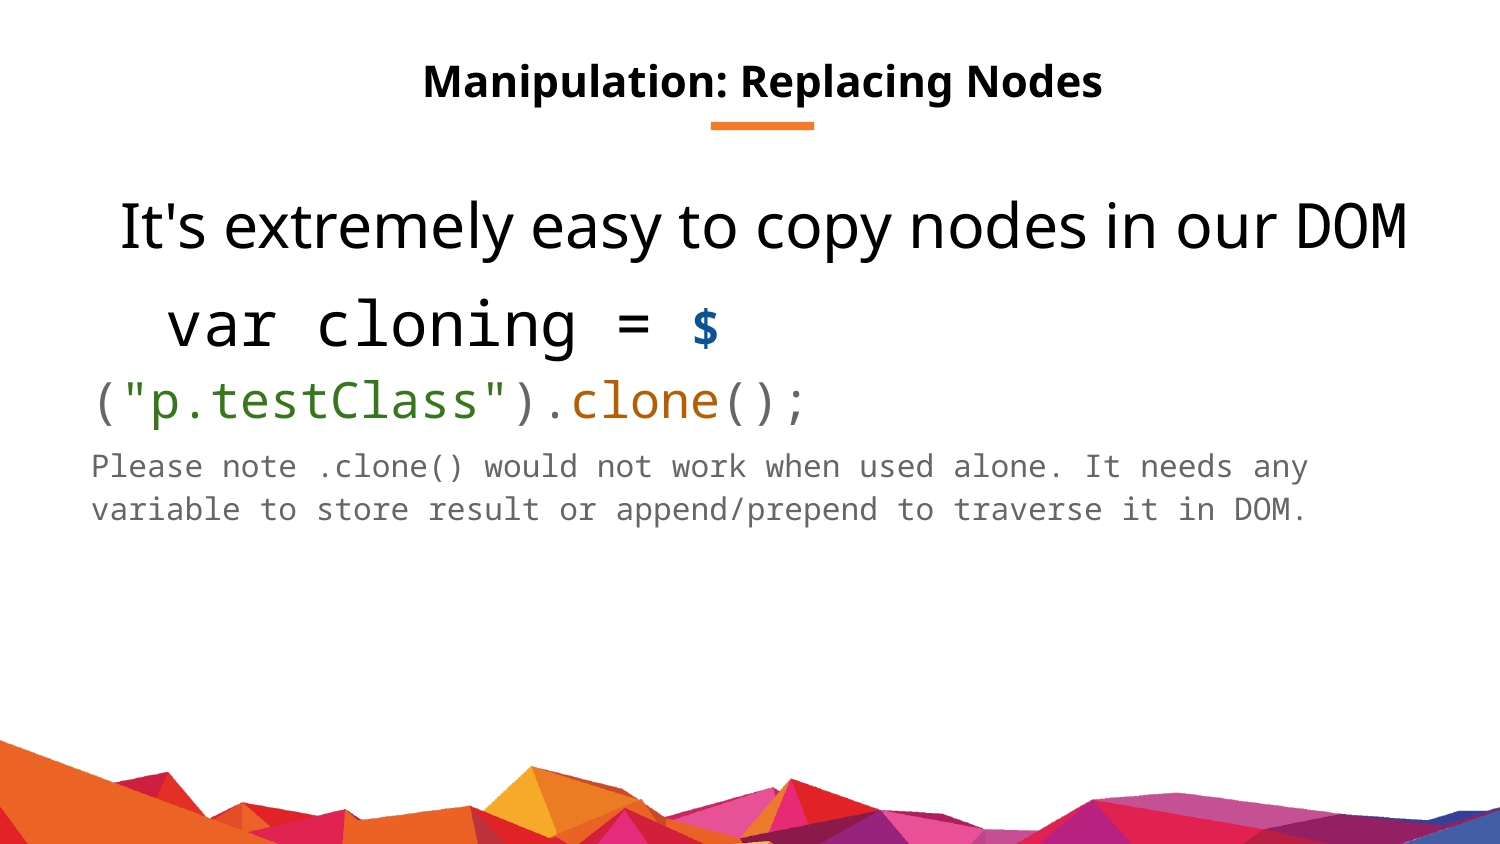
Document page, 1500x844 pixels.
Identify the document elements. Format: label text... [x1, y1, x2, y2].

title Manipulation: Replacing Nodes [94, 39, 1431, 110]
text_box It's extremely easy to copy nodes in our DOM var cloning = $("p.testClass").clone(); Please note .clone() would not work when used alone. It needs any variable to store result or append/prepend to traverse it in DOM. [75, 159, 1426, 816]
picture [0, 740, 1500, 844]
